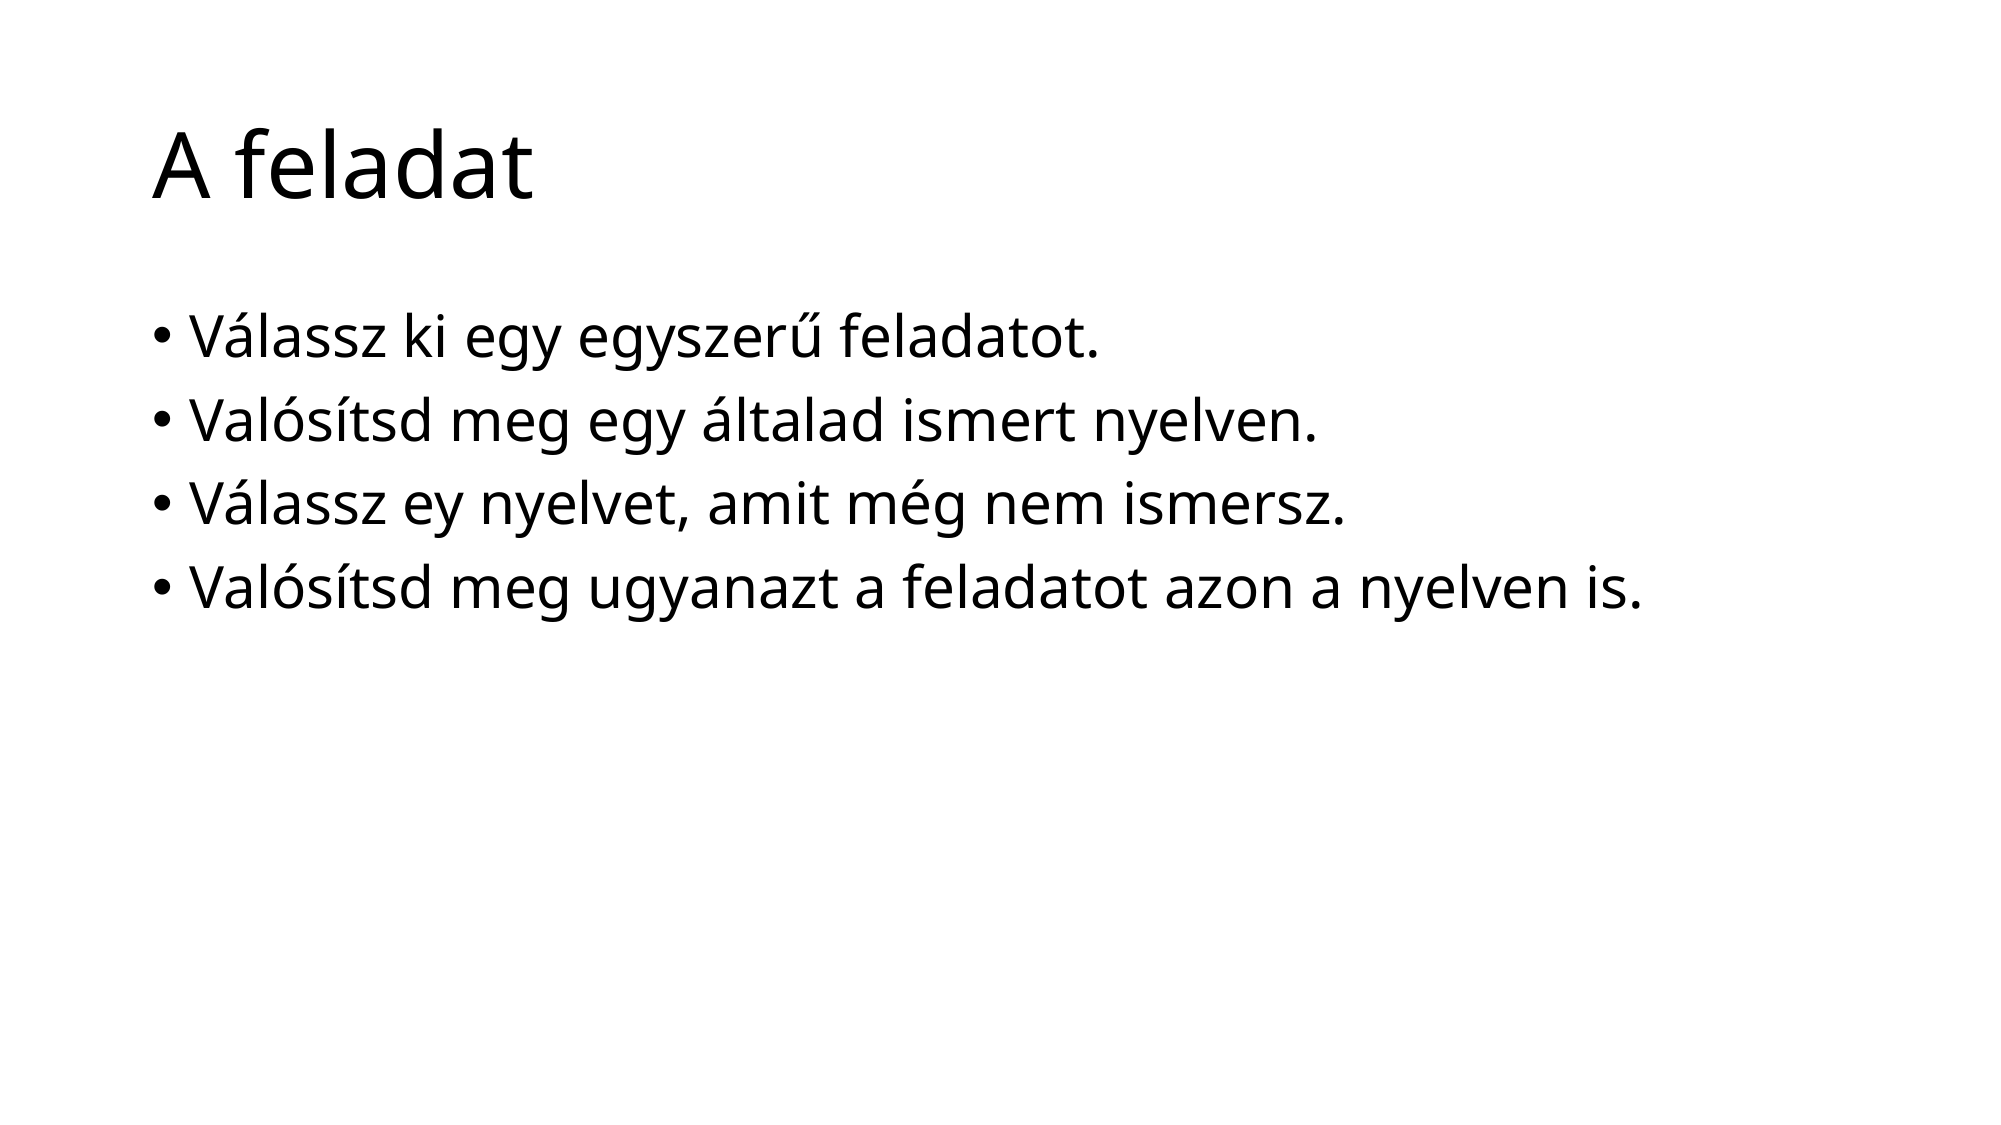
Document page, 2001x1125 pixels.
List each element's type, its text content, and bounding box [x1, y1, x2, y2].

list Válassz ki egy egyszerű feladatot. Valósítsd meg egy általad ismert nyelven. Válassz ey nyelvet, amit még nem ismersz. Valósítsd meg ugyanazt a feladatot azon a nyelven is. [137, 299, 1863, 1014]
title A feladat [137, 59, 1863, 278]
